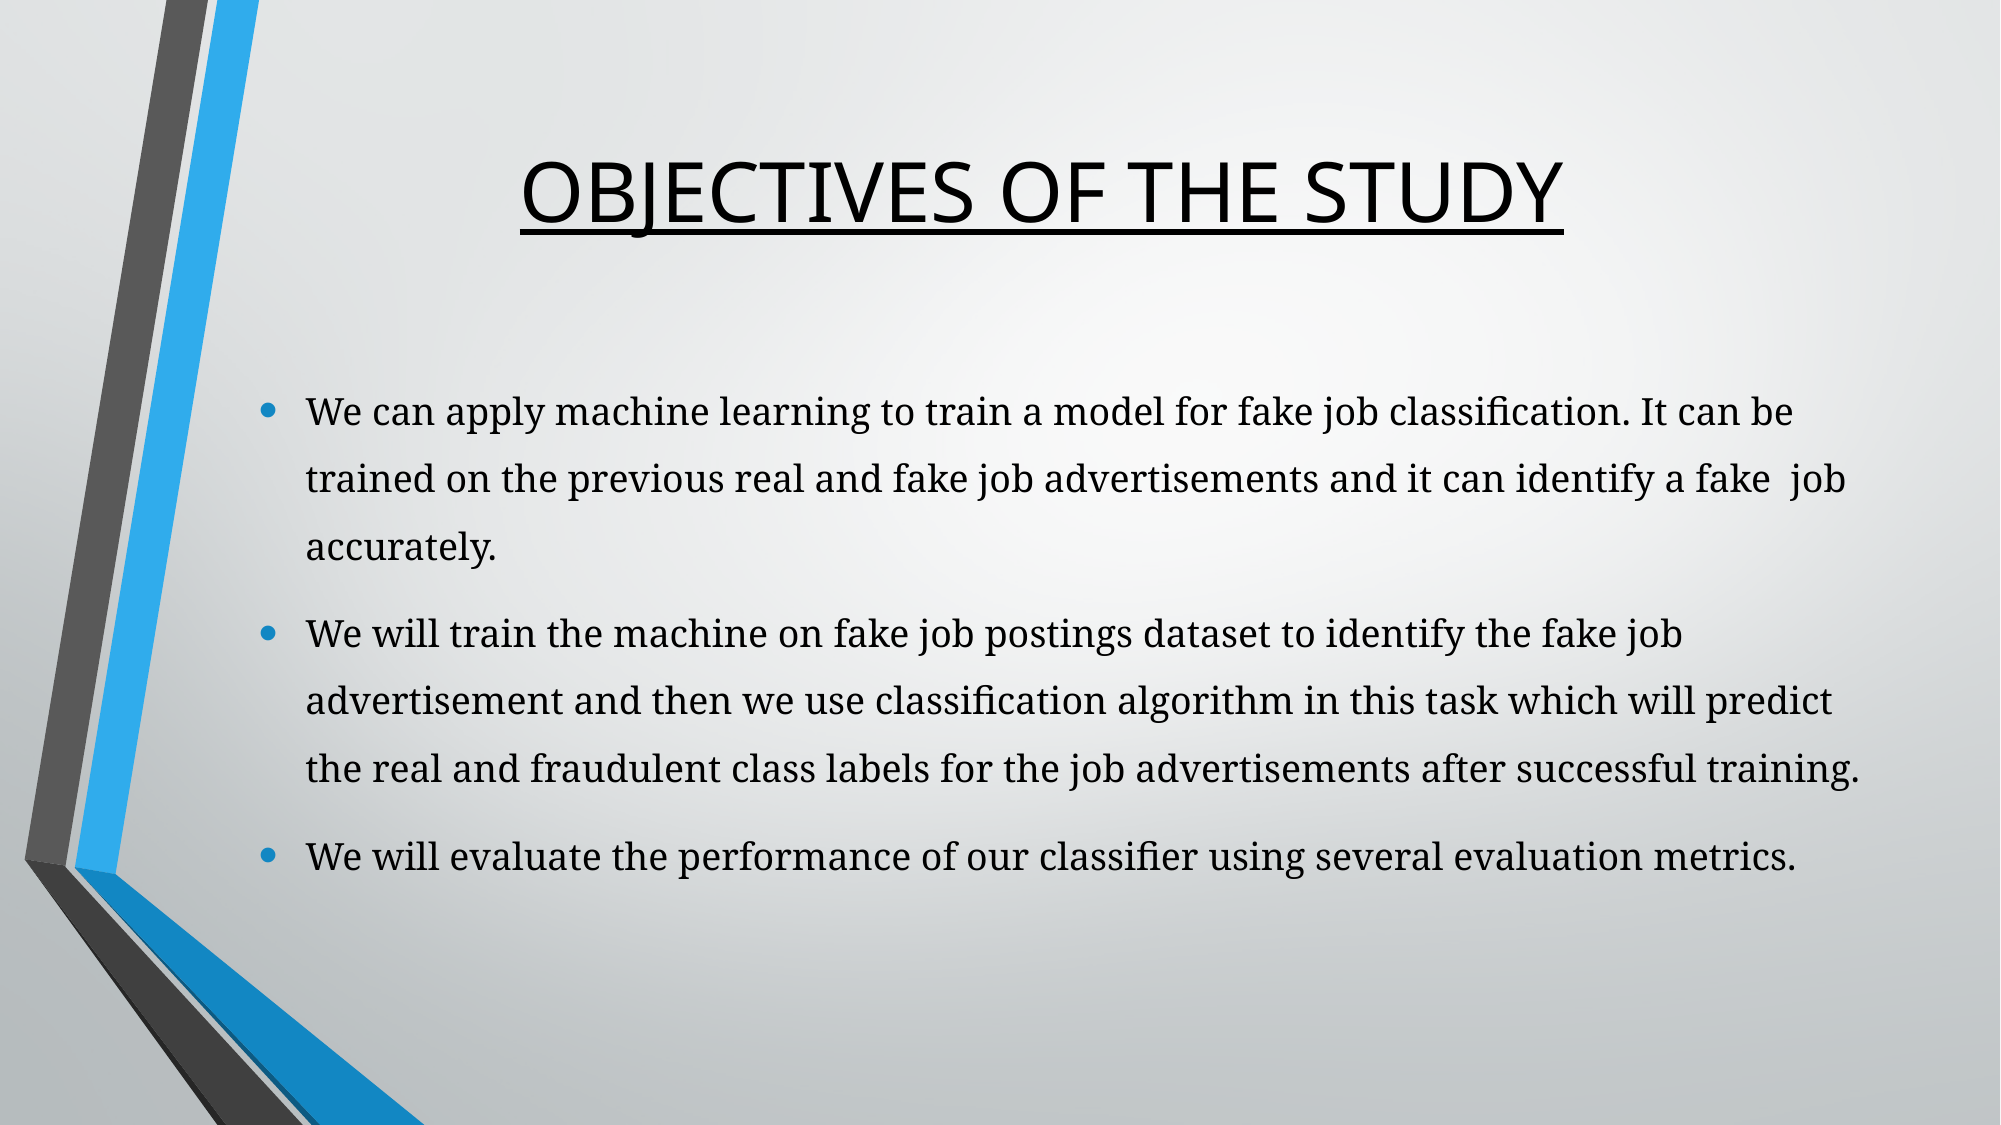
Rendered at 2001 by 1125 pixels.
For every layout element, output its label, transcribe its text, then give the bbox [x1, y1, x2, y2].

list We can apply machine learning to train a model for fake job classification. It can be trained on the previous real and fake job advertisements and it can identify a fake job accurately. We will train the machine on fake job postings dataset to identify the fake job advertisement and then we use classification algorithm in this task which will predict the real and fraudulent class labels for the job advertisements after successful training. We will evaluate the performance of our classifier using several evaluation metrics. [243, 230, 1887, 1013]
title OBJECTIVES OF THE STUDY [220, 45, 1864, 334]
